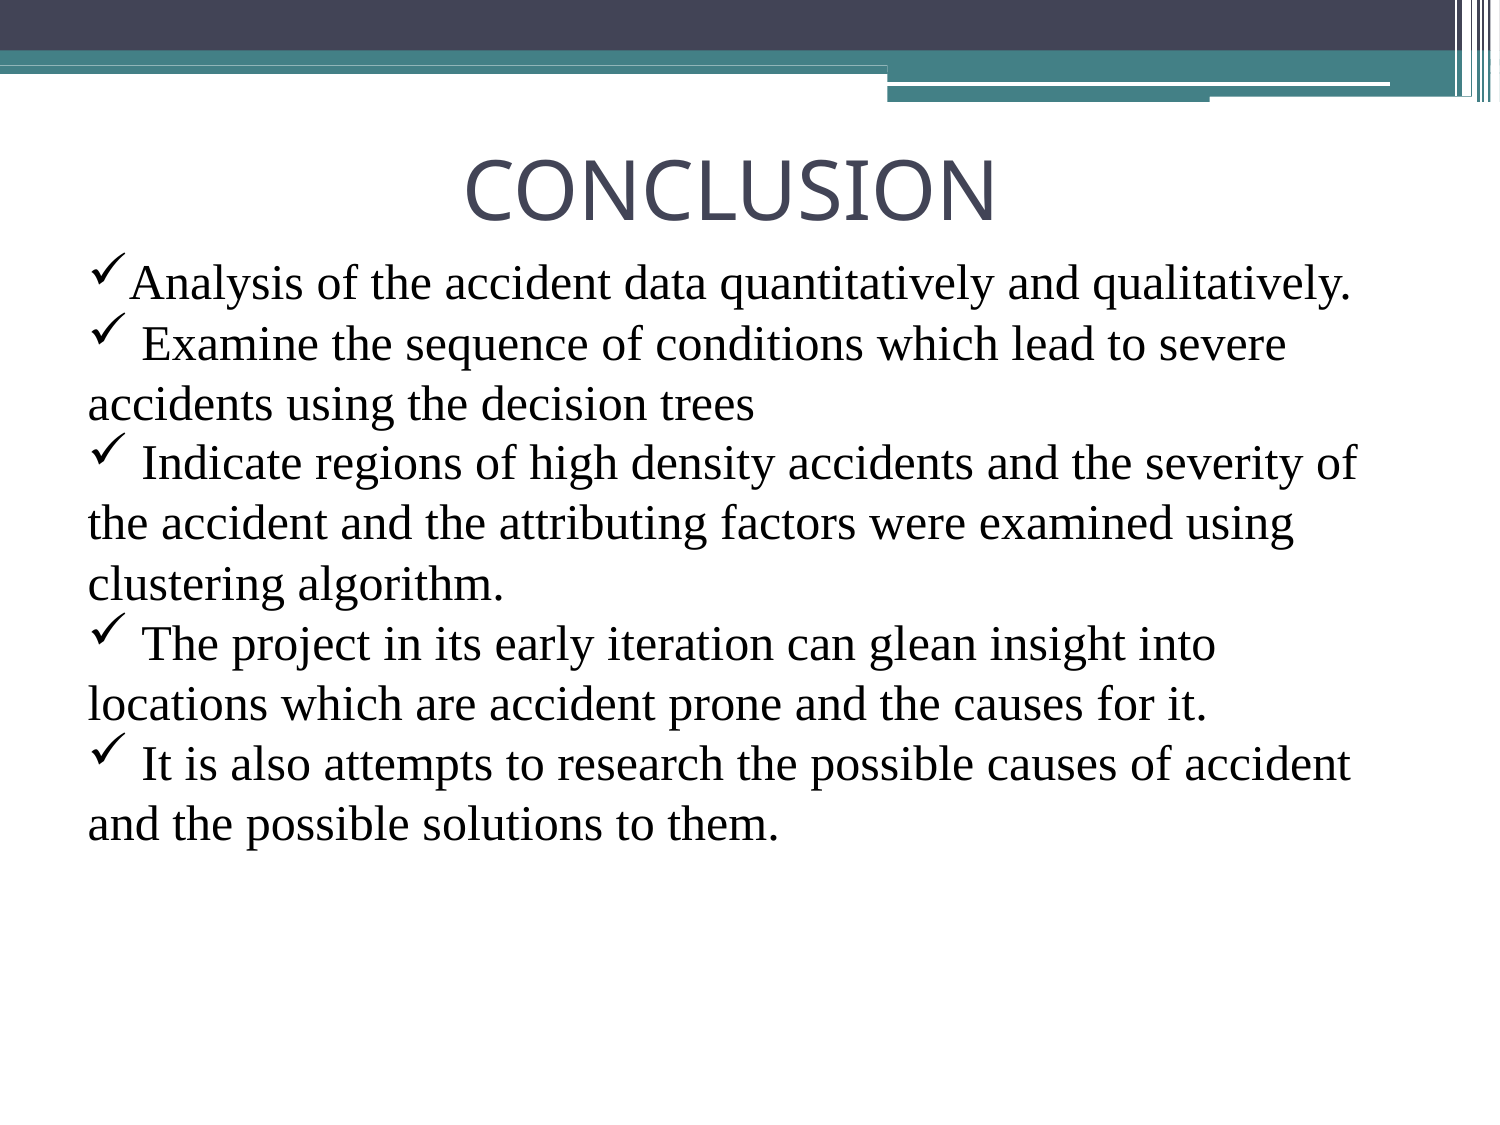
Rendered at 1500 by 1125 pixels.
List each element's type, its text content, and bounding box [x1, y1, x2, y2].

title CONCLUSION [462, 137, 1224, 239]
list Analysis of the accident data quantitatively and qualitatively. Examine the sequence of conditions which lead to severe accidents using the decision trees Indicate regions of high density accidents and the severity of the accident and the attributing factors were examined using clustering algorithm. The project in its early iteration can glean insight into locations which are accident prone and the causes for it. It is also attempts to research the possible causes of accident and the possible solutions to them. [87, 249, 1404, 907]
